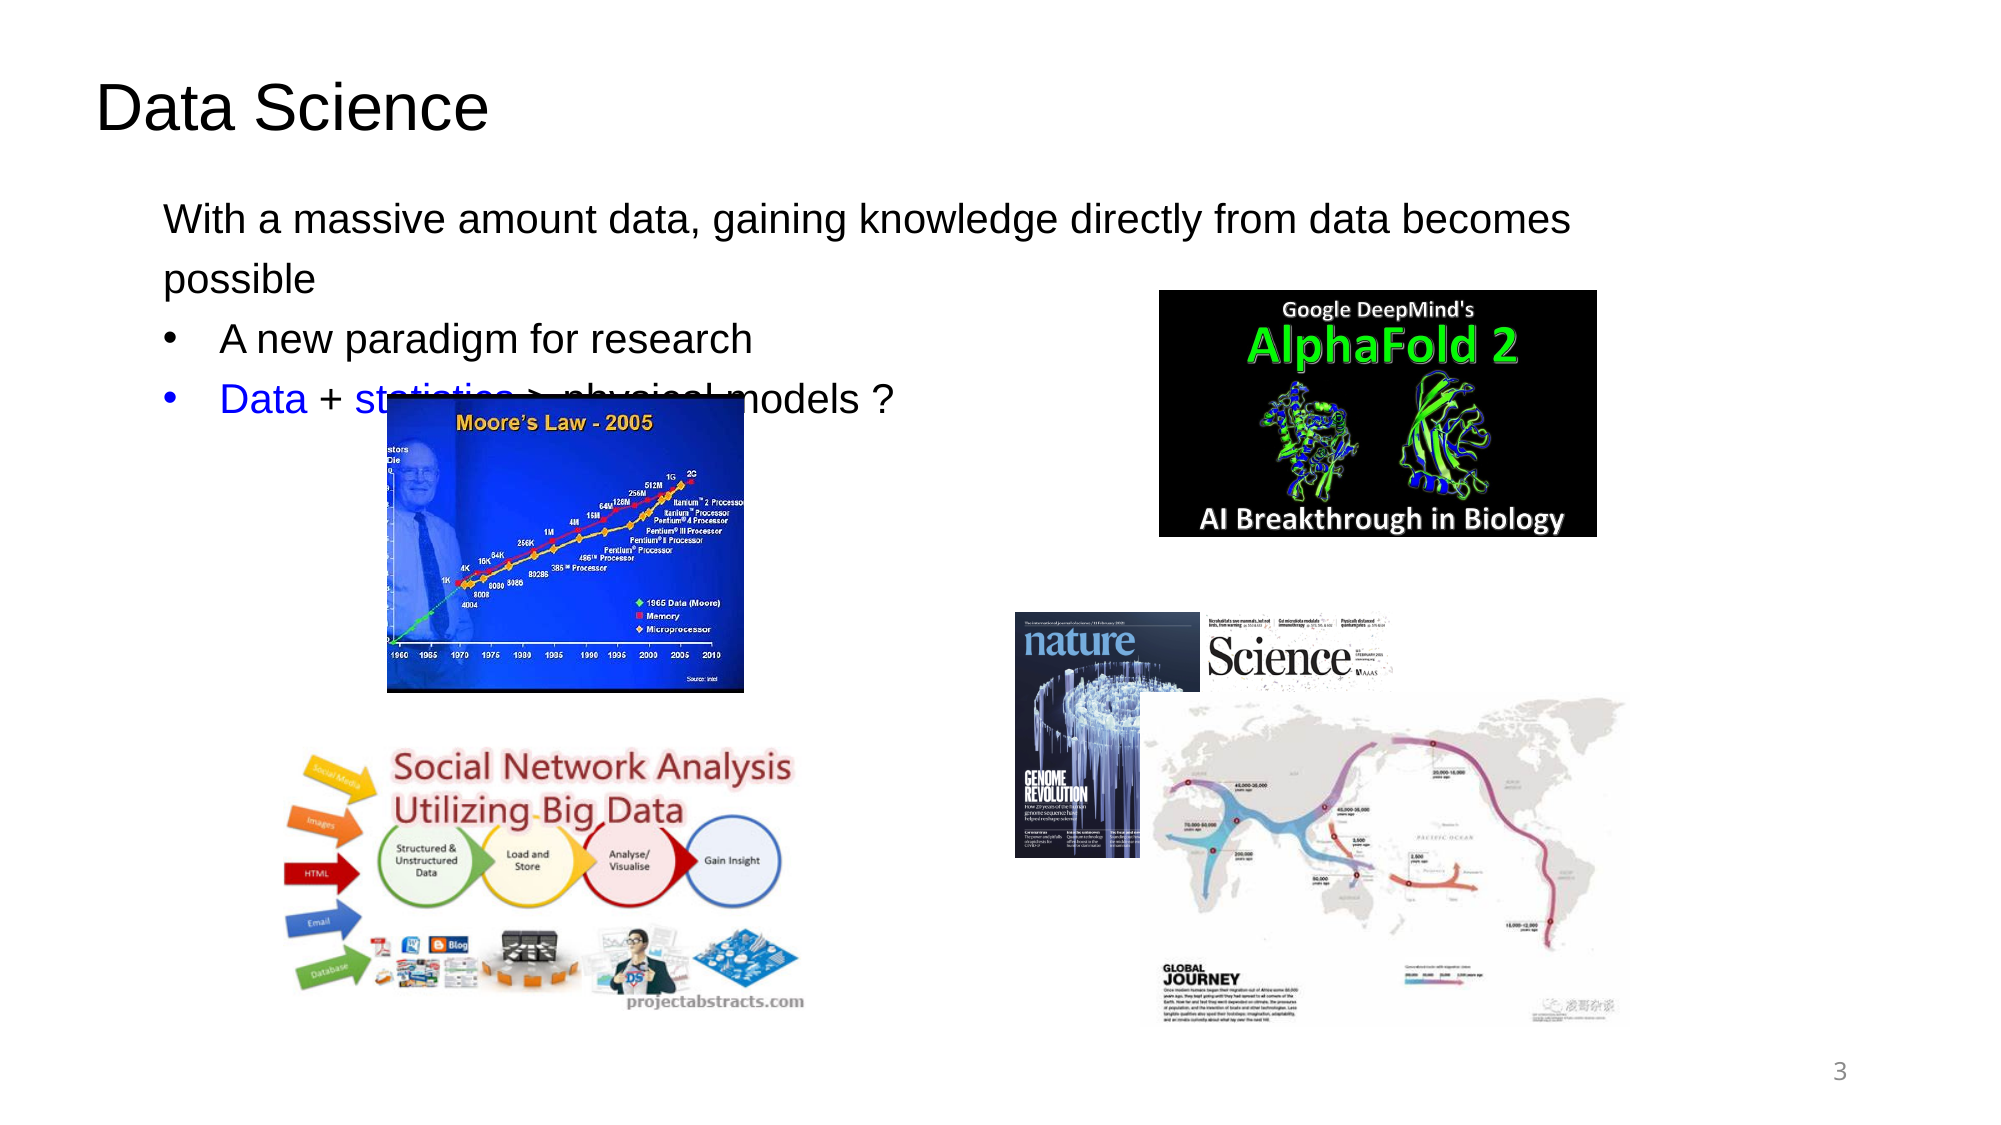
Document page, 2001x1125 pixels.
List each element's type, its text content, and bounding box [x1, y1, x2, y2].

picture [1159, 290, 1597, 537]
text_box With a massive amount data, gaining knowledge directly from data becomes possible A new paradigm for research Data + statistics > physical models ? [161, 180, 1735, 423]
picture [1015, 611, 1630, 1028]
title Data Science [93, 8, 1385, 198]
slide_number 3 [1412, 1042, 1863, 1103]
picture [387, 394, 744, 693]
picture [283, 737, 806, 1011]
